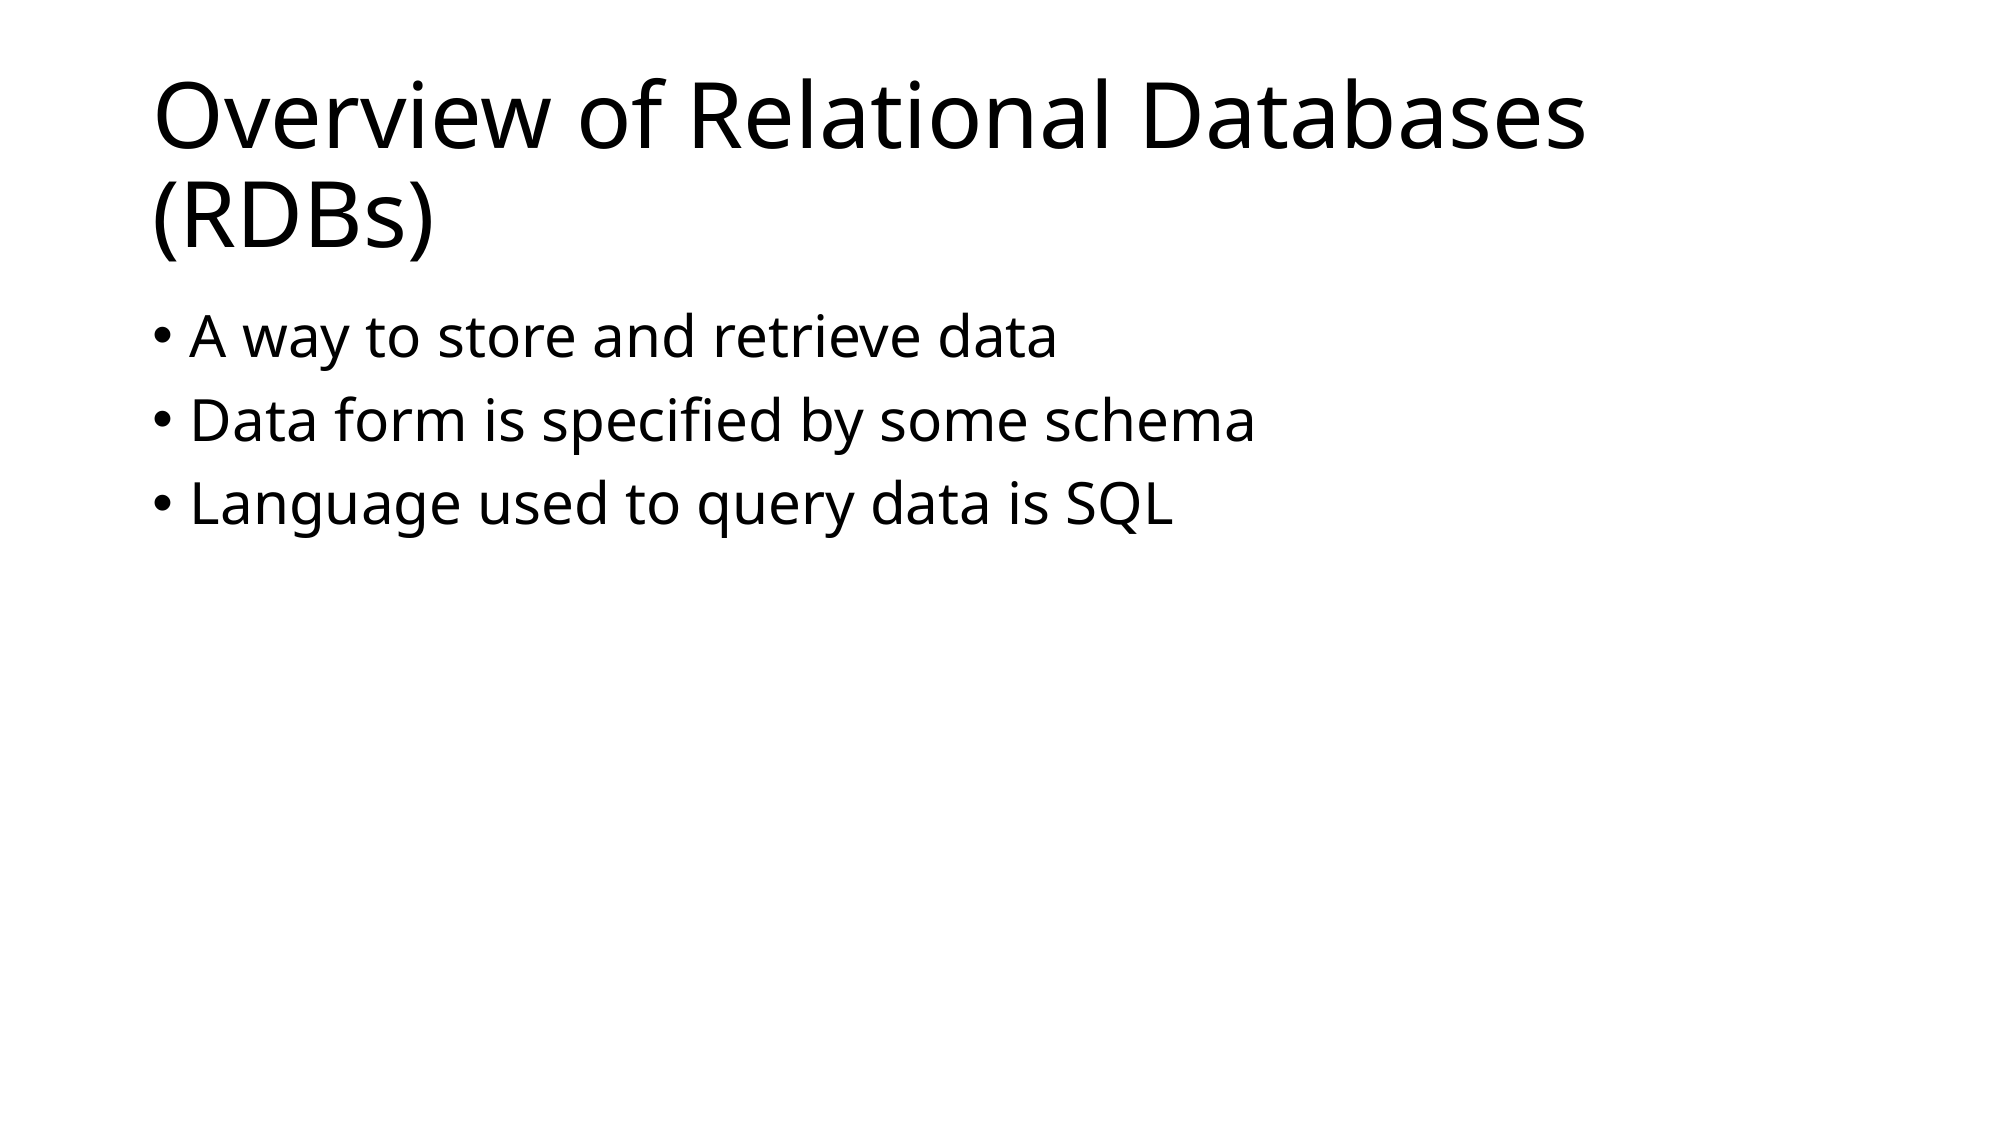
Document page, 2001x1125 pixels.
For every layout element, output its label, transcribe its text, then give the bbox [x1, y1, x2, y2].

title Overview of Relational Databases (RDBs) [137, 59, 1863, 278]
list A way to store and retrieve data Data form is specified by some schema Language used to query data is SQL [137, 299, 1863, 1014]
